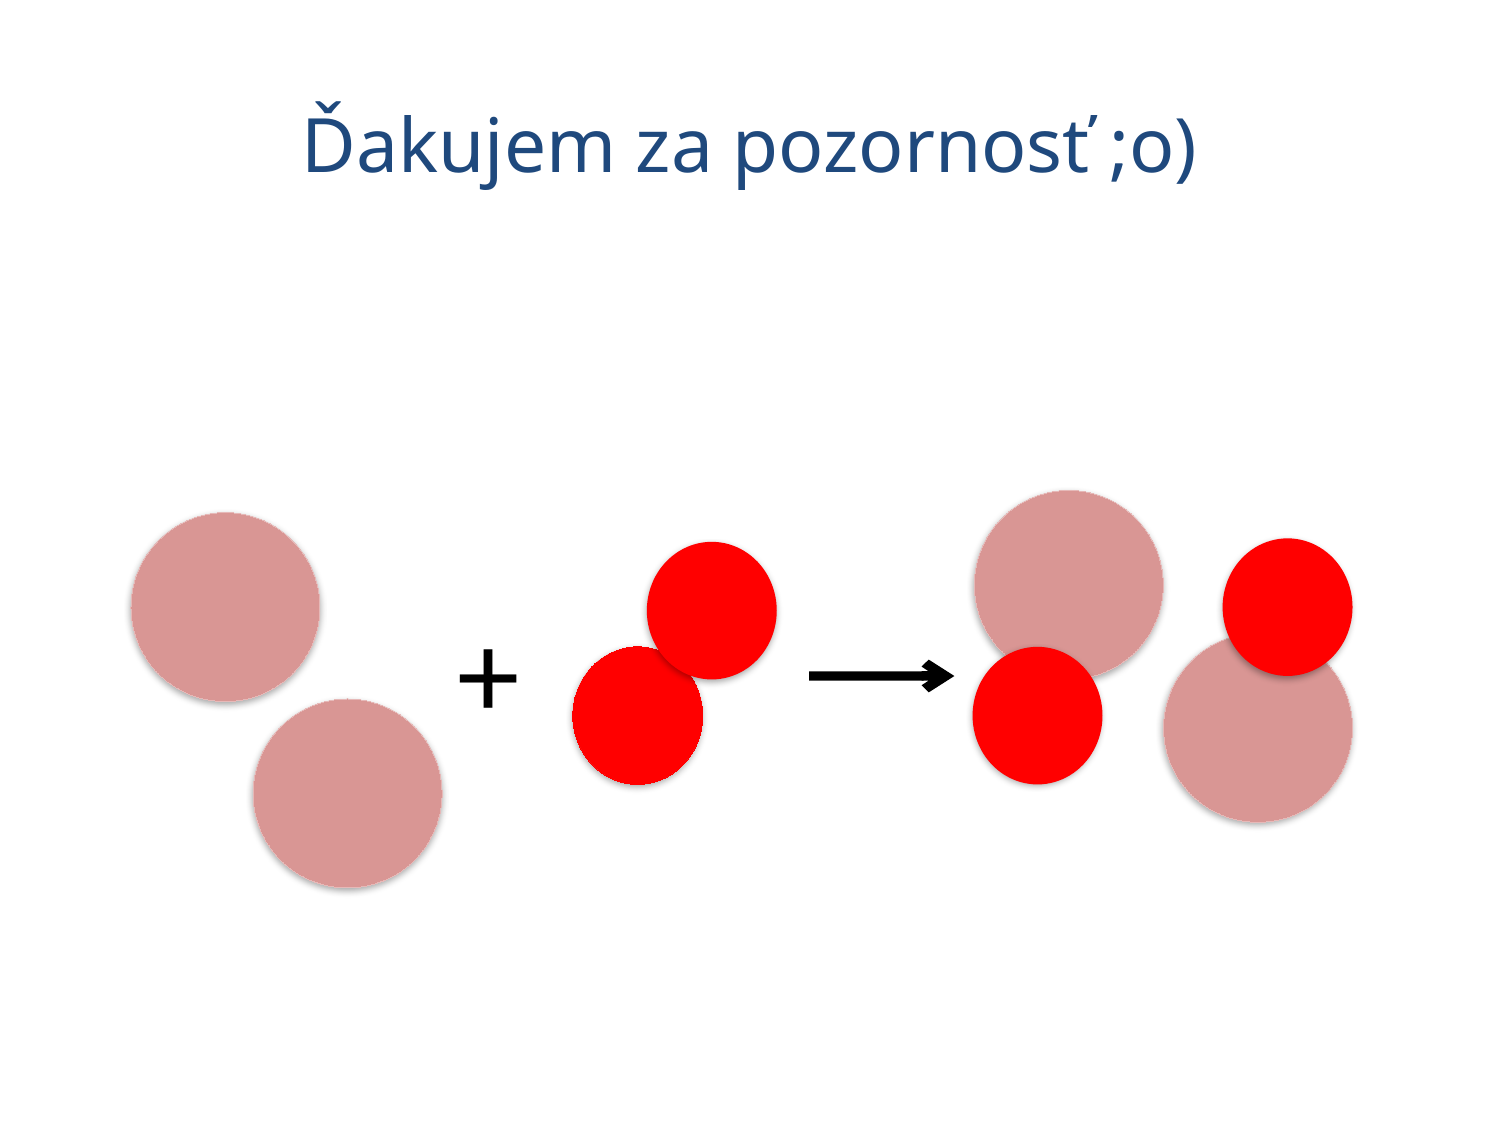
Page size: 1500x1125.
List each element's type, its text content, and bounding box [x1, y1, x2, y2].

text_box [572, 541, 777, 785]
text_box [130, 512, 320, 702]
text_box [253, 698, 443, 888]
text_box [809, 668, 955, 684]
text_box + [442, 586, 546, 751]
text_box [1163, 538, 1353, 823]
text_box Ďakujem za pozornosť ;o) [74, 89, 1425, 833]
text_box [972, 490, 1164, 785]
